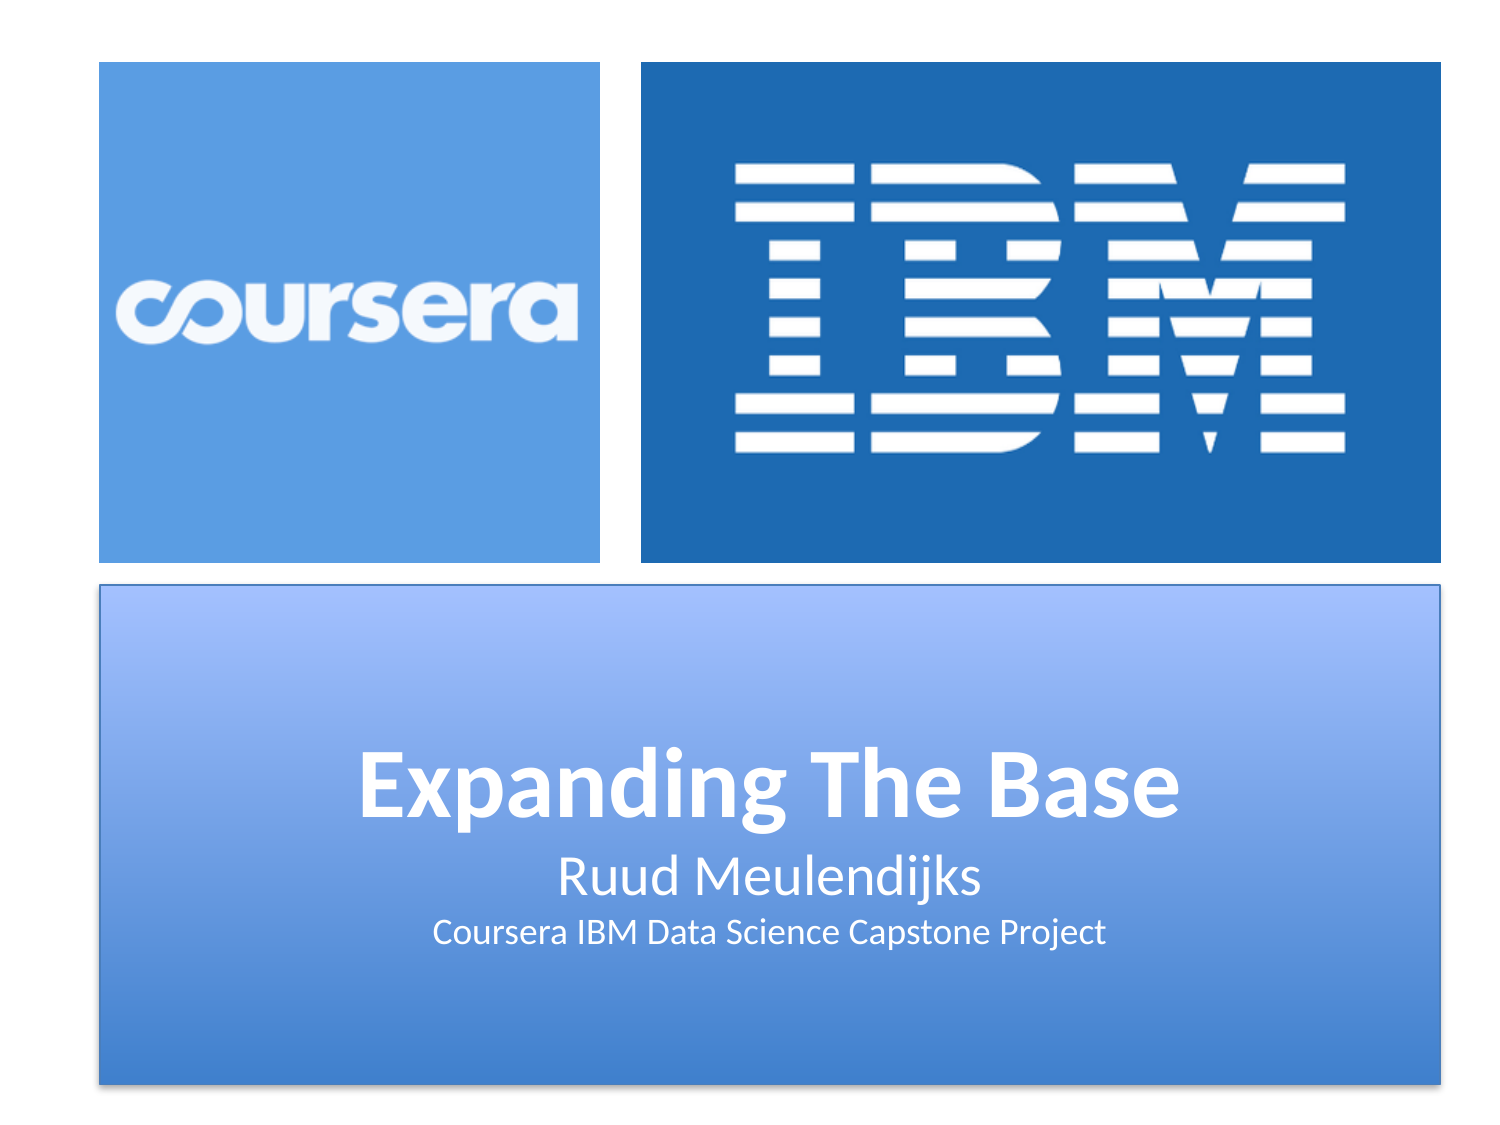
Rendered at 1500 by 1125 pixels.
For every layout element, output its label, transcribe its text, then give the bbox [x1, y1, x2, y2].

picture [99, 62, 601, 563]
text_box Expanding The Base Ruud Meulendijks Coursera IBM Data Science Capstone Project [99, 584, 1441, 1085]
picture [640, 62, 1441, 563]
